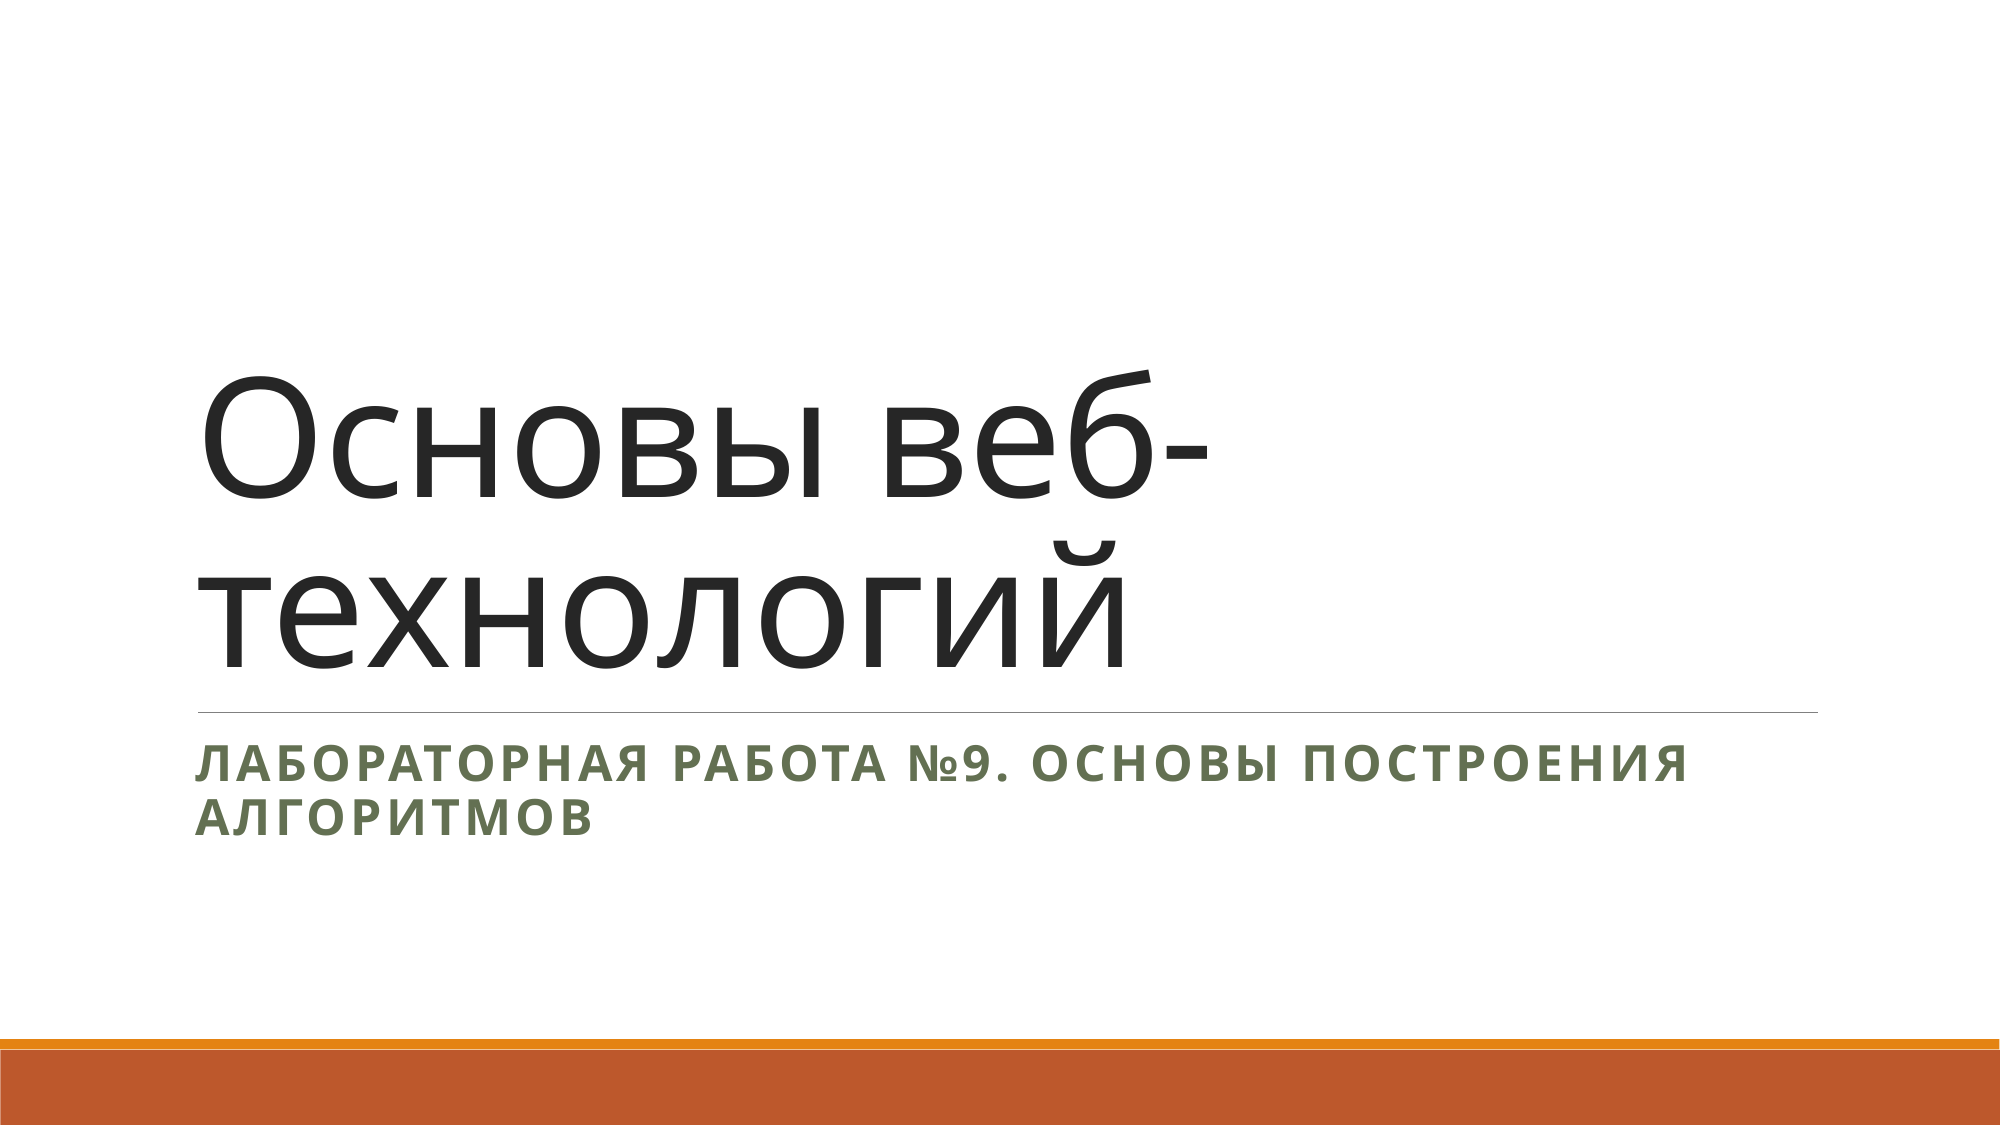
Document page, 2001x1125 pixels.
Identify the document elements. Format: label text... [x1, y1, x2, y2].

title Основы веб-технологий [180, 124, 1830, 710]
subtitle Лабораторная работа №9. Основы построения алгоритмов [180, 730, 1831, 919]
